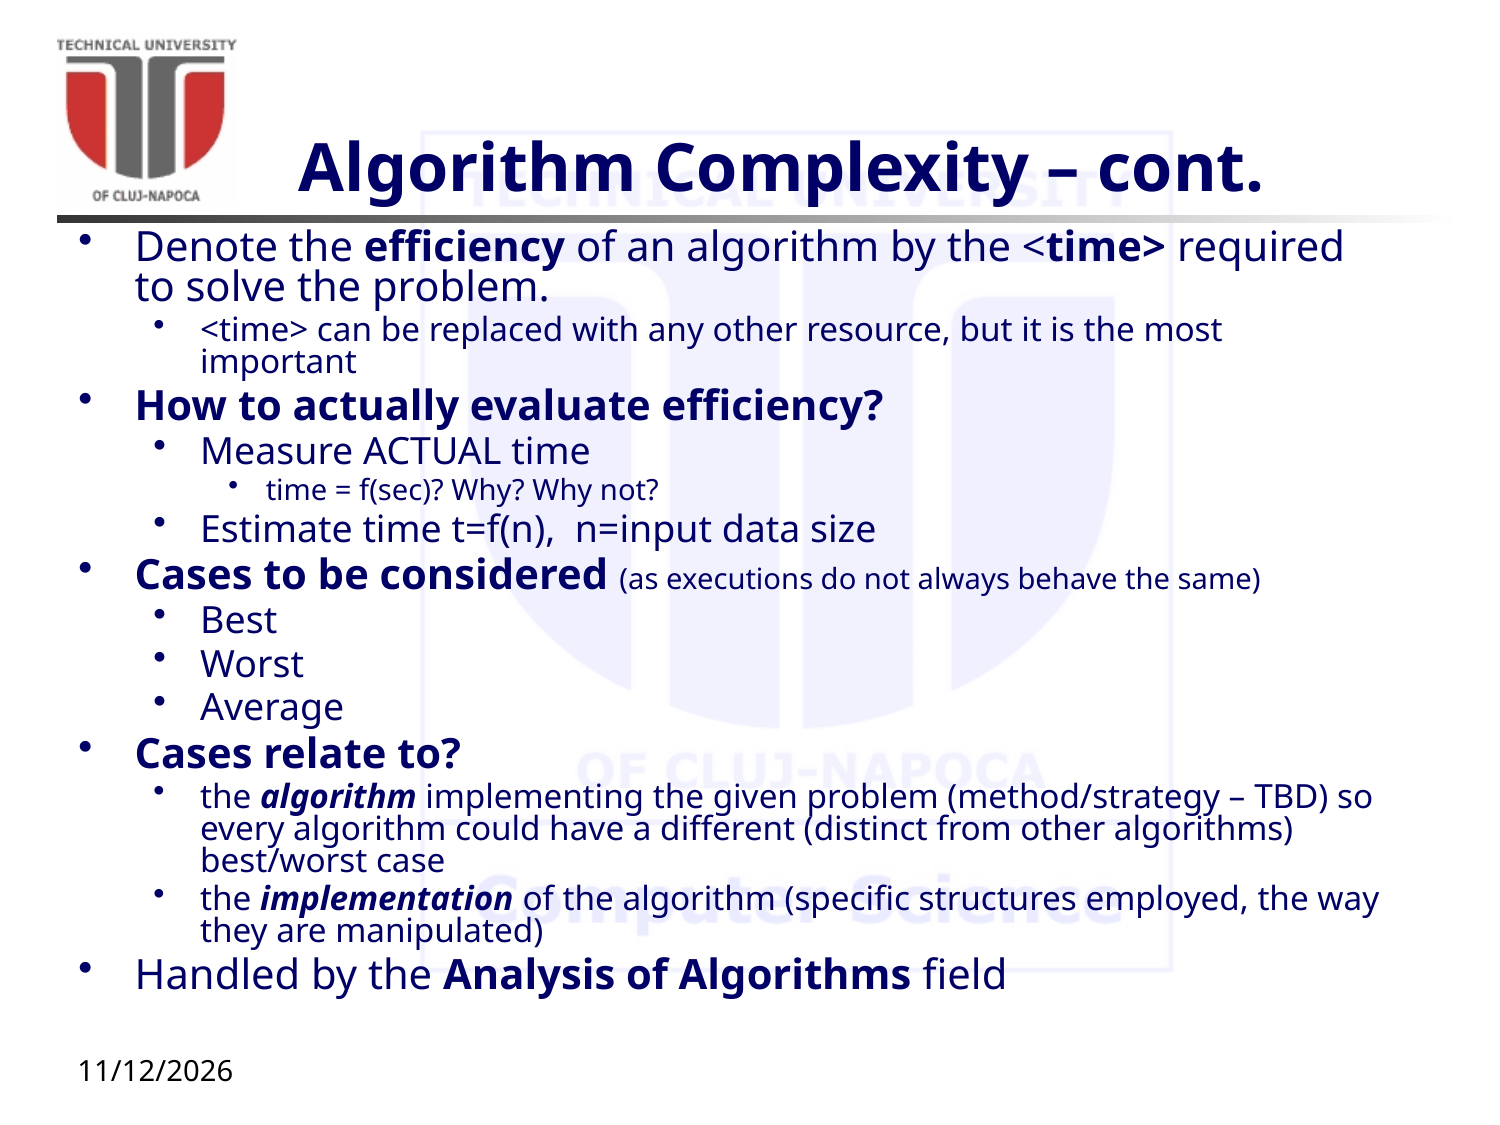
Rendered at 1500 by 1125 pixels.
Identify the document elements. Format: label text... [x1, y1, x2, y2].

title Algorithm Complexity – cont. [283, 45, 1450, 213]
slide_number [62, 1025, 375, 1100]
list Denote the efficiency of an algorithm by the <time> required to solve the problem. <time> can be replaced with any other resource, but it is the most important How to actually evaluate efficiency? Measure ACTUAL time time = f(sec)? Why? Why not? Estimate time t=f(n), n=input data size Cases to be considered (as executions do not always behave the same) Best Worst Average Cases relate to? the algorithm implementing the given problem (method/strategy – TBD) so every algorithm could have a different (distinct from other algorithms) best/worst case the implementation of the algorithm (specific structures employed, the way they are manipulated) Handled by the Analysis of Algorithms field [63, 222, 1399, 1010]
picture [57, 33, 237, 206]
